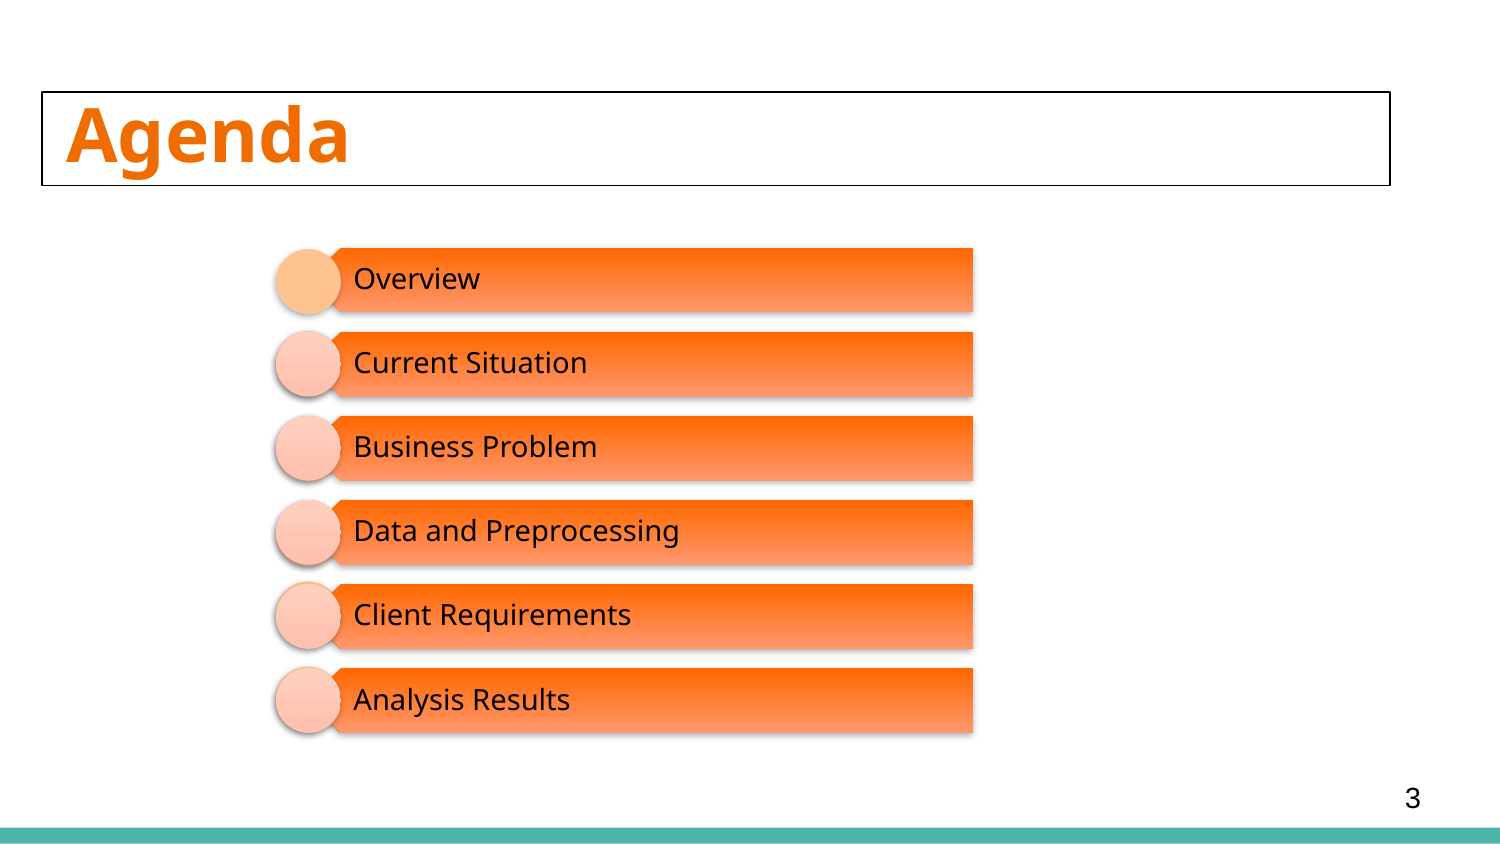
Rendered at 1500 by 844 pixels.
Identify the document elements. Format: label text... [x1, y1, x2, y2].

text_box Analysis Results [324, 668, 974, 733]
text_box Current Situation [324, 331, 974, 397]
text_box Business Problem [324, 415, 974, 481]
slide_number 3 [1389, 764, 1480, 830]
text_box [276, 500, 341, 565]
text_box [276, 584, 341, 649]
text_box Data and Preprocessing [324, 500, 974, 565]
text_box [276, 331, 341, 397]
text_box [41, 92, 1390, 186]
text_box [276, 415, 341, 481]
text_box [276, 668, 341, 733]
text_box Overview [324, 247, 974, 313]
text_box [276, 249, 341, 314]
title Agenda [51, 72, 1449, 189]
text_box Client Requirements [324, 584, 974, 649]
